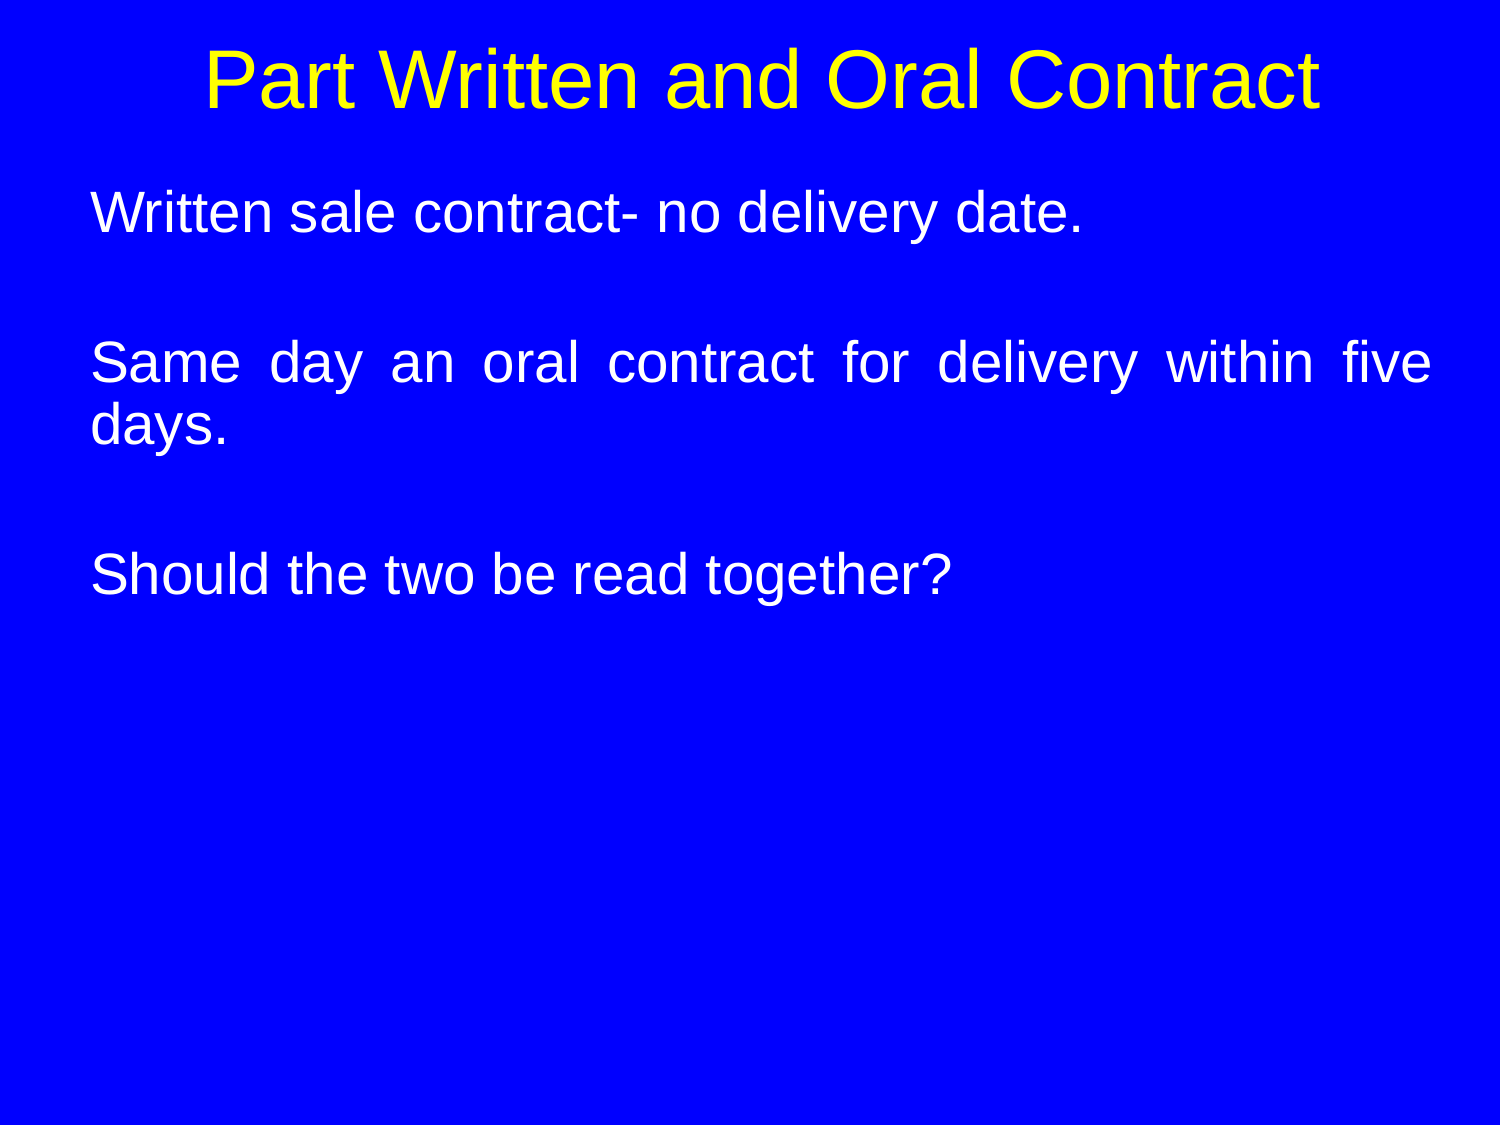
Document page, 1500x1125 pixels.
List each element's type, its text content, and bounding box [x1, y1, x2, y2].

subtitle Written sale contract- no delivery date. Same day an oral contract for delivery within five days. Should the two be read together? [75, 174, 1450, 1088]
title Part Written and Oral Contract [112, 24, 1413, 125]
